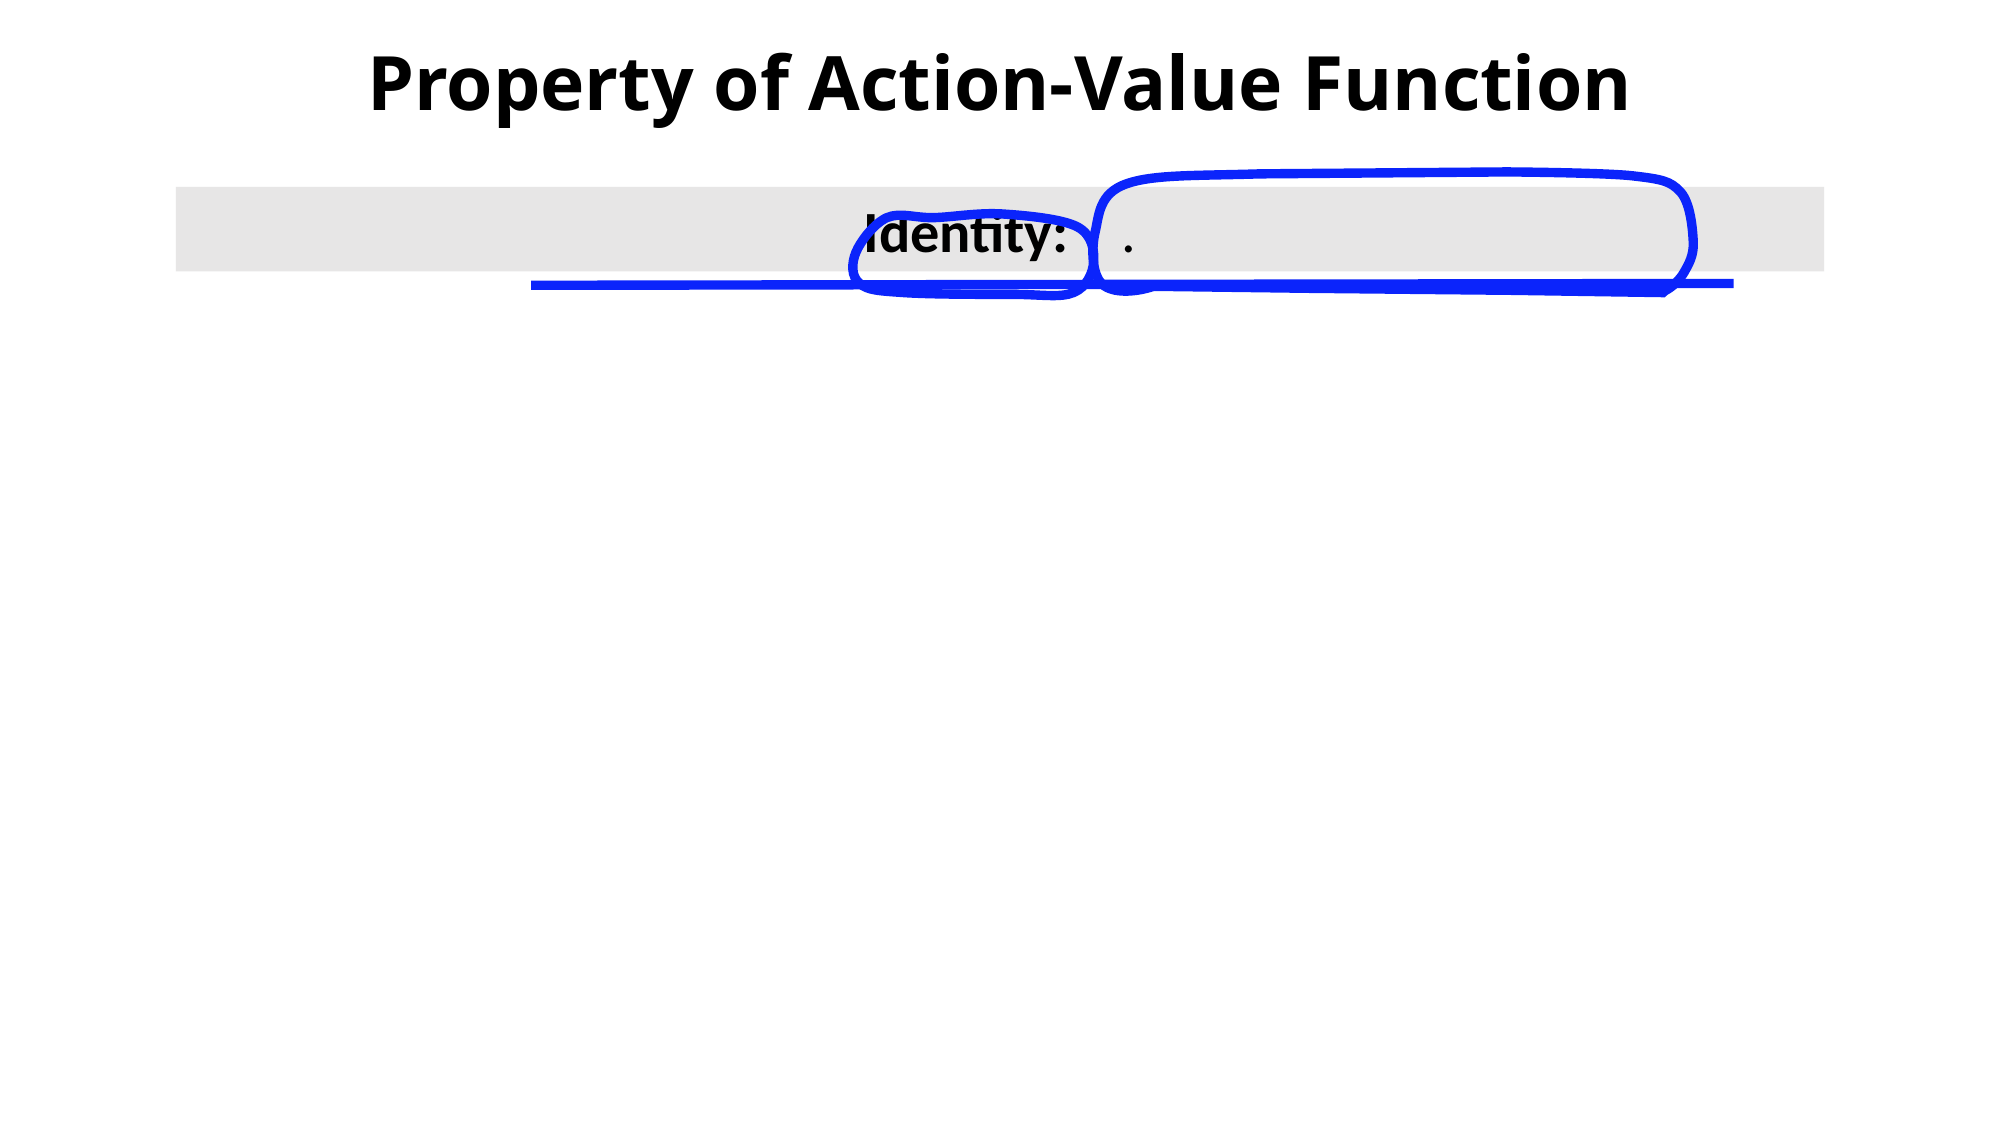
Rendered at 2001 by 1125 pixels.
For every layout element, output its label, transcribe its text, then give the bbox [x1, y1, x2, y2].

text_box [1282, 289, 1670, 294]
title Property of Action-Value Function [0, 1, 2000, 172]
text_box [870, 290, 1081, 297]
text_box [1092, 170, 1695, 279]
text_box [851, 212, 1095, 280]
